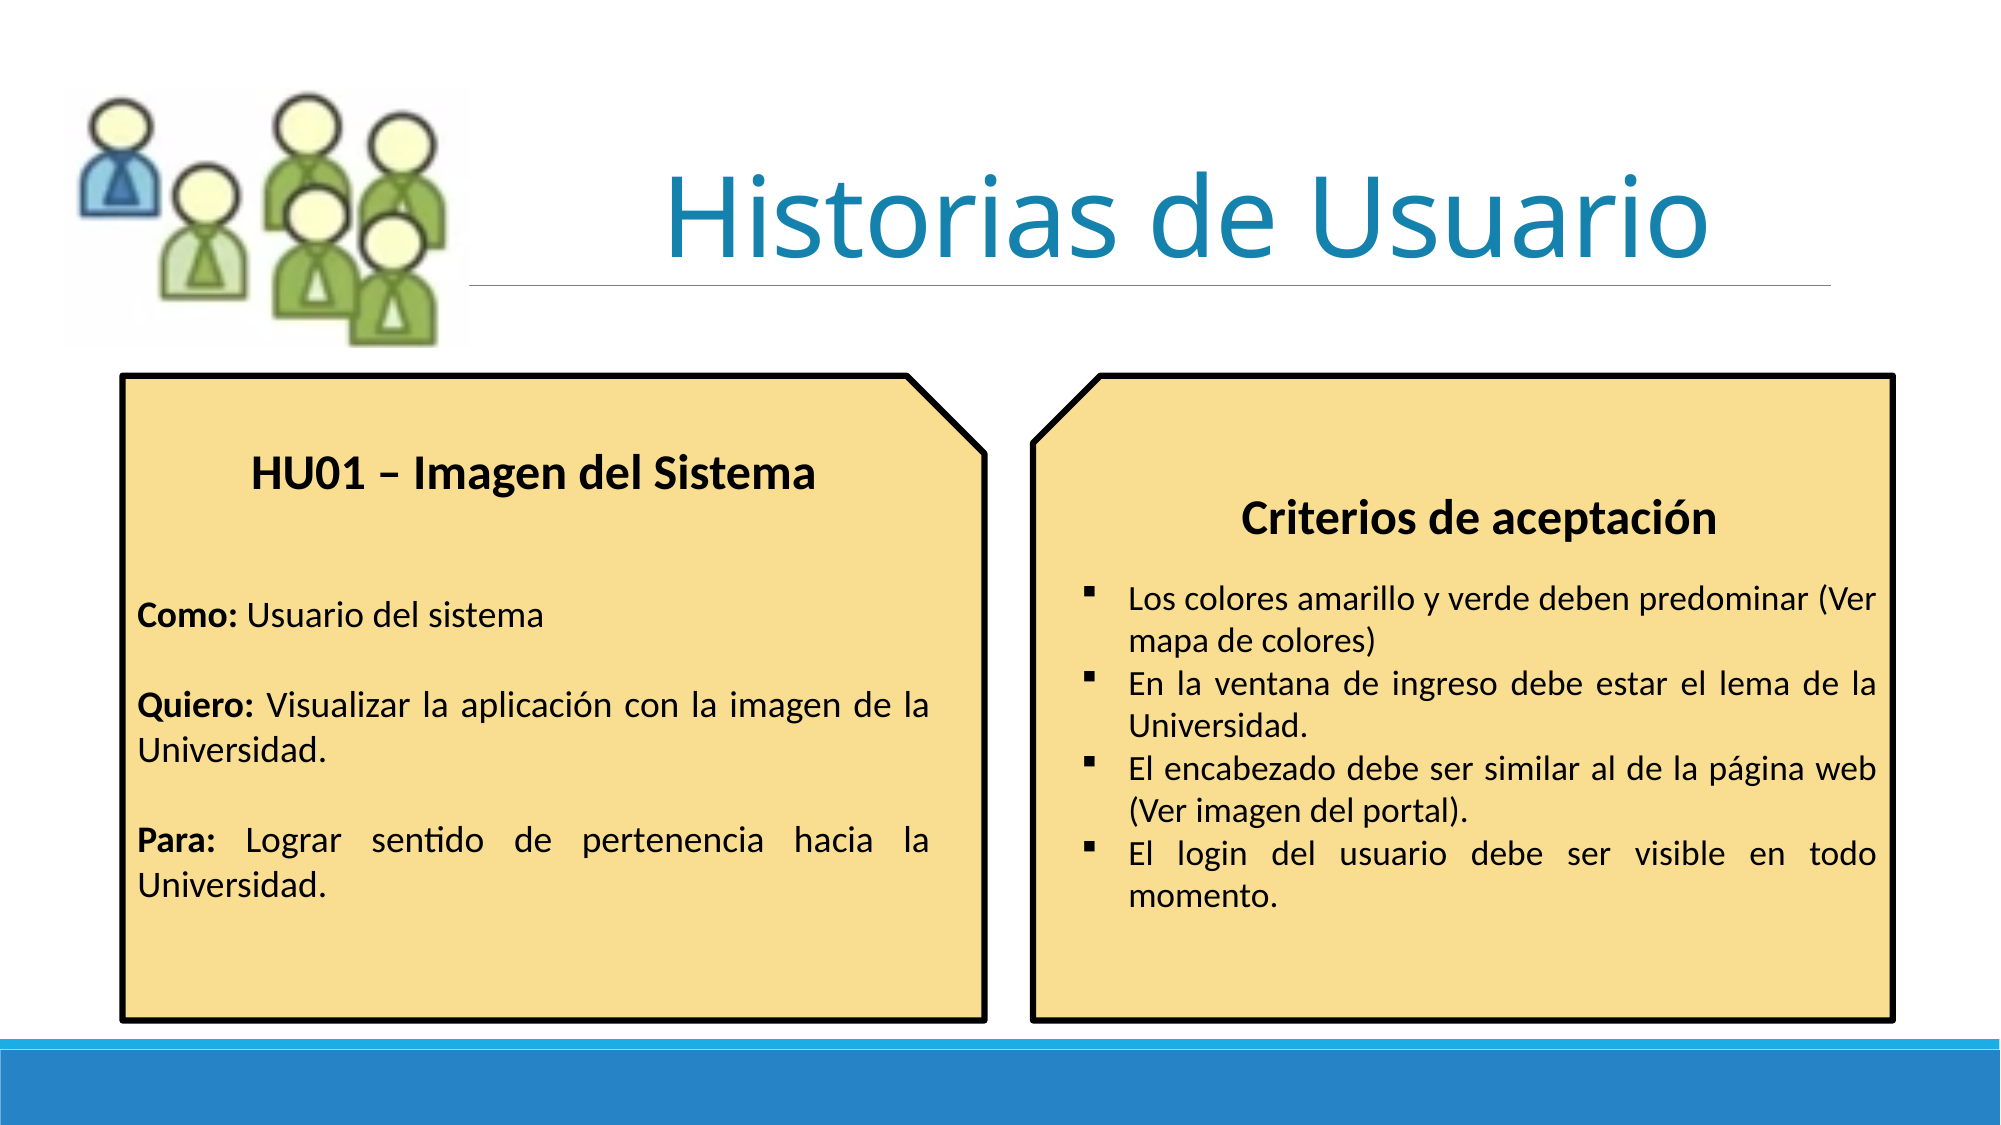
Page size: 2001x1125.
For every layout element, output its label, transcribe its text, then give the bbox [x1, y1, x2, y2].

picture [62, 88, 470, 348]
text_box Criterios de aceptación Los colores amarillo y verde deben predominar (Ver mapa de colores) En la ventana de ingreso debe estar el lema de la Universidad. El encabezado debe ser similar al de la página web (Ver imagen del portal). El login del usuario debe ser visible en todo momento. [1031, 374, 1895, 1022]
title Historias de Usuario [542, 142, 1832, 288]
text_box HU01 – Imagen del Sistema Como: Usuario del sistema Quiero: Visualizar la aplicación con la imagen de la Universidad. Para: Lograr sentido de pertenencia hacia la Universidad. [121, 374, 986, 1022]
